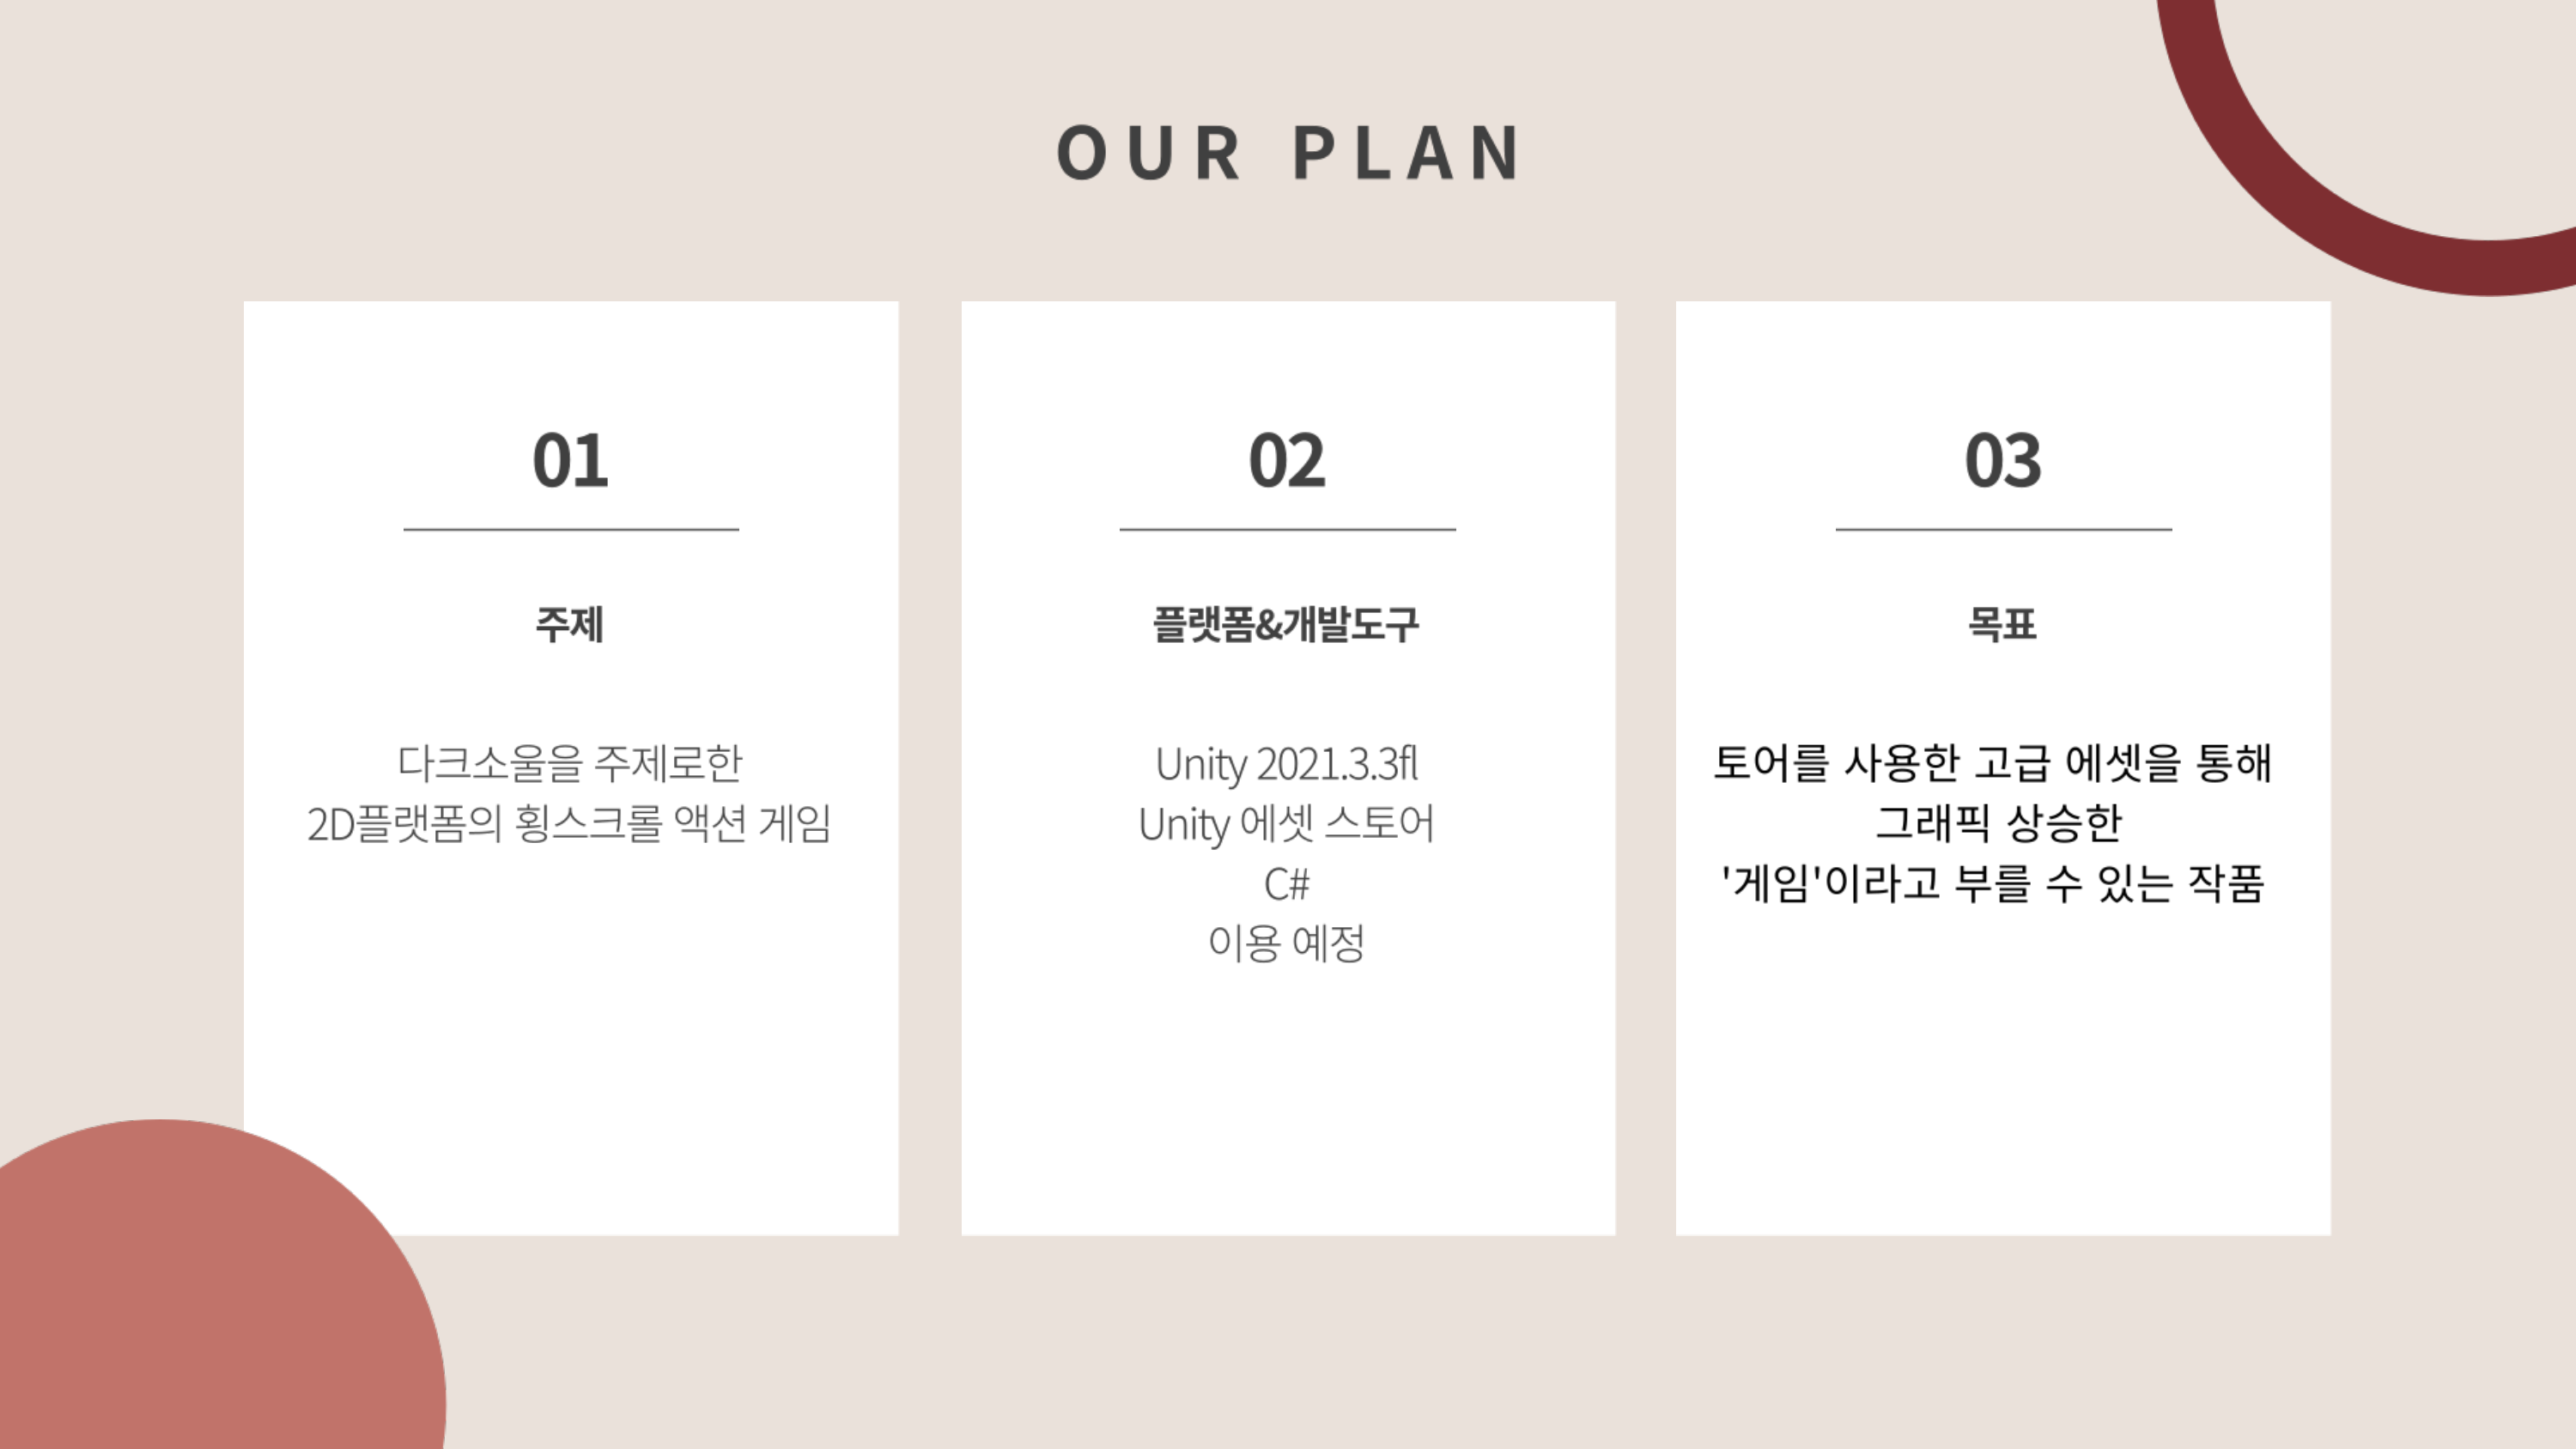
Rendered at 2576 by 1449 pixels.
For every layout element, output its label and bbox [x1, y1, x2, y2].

picture [414, 587, 623, 671]
text_box [243, 301, 900, 1236]
text_box [961, 301, 1618, 1236]
text_box [1676, 301, 2332, 1236]
picture [775, 86, 1568, 241]
text_box [2155, 0, 2576, 297]
picture [1846, 587, 2056, 671]
picture [301, 726, 851, 875]
text_box [1120, 409, 1456, 534]
text_box [1836, 409, 2172, 534]
text_box [0, 1119, 447, 1449]
picture [1130, 587, 1438, 671]
text_box [404, 409, 740, 534]
picture [1706, 724, 2291, 936]
picture [1018, 724, 1454, 985]
